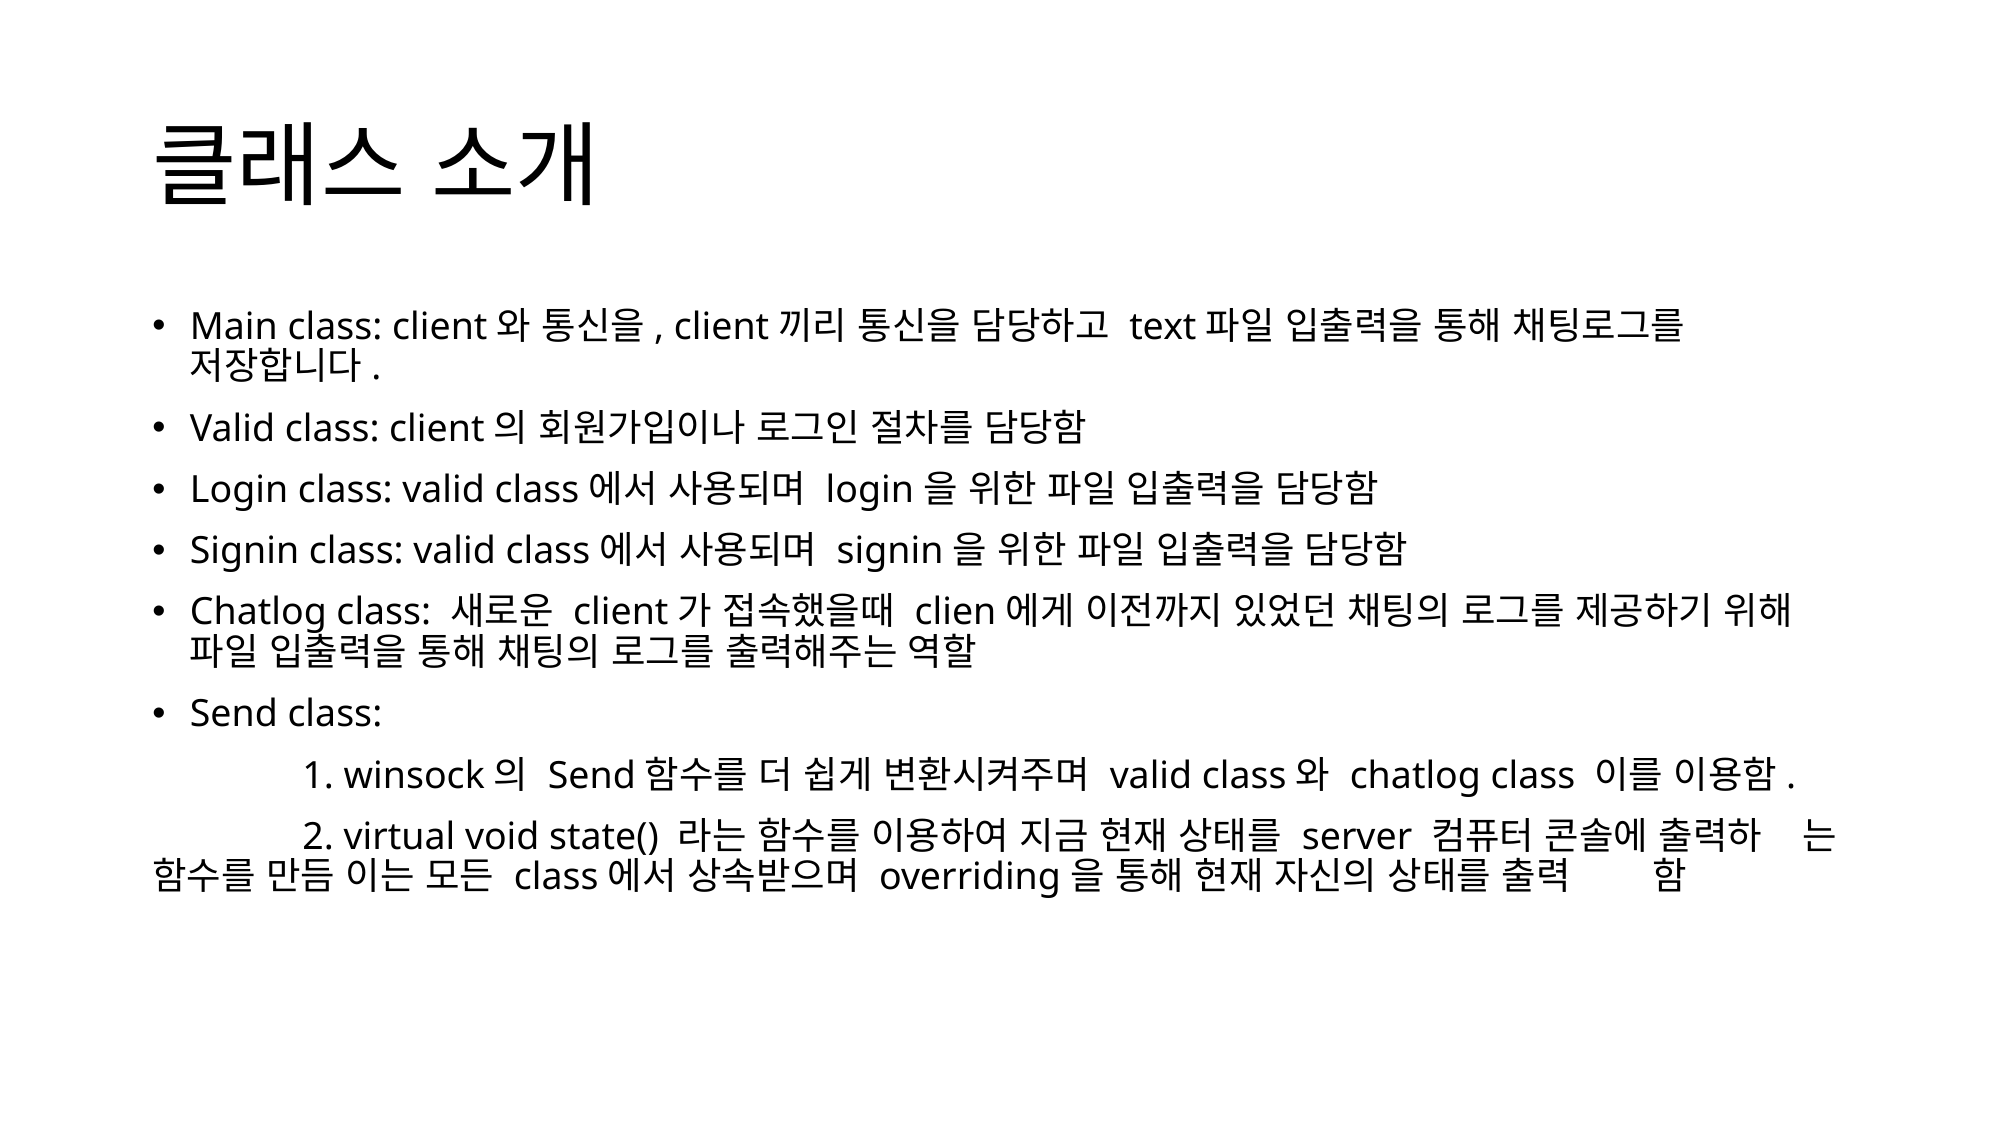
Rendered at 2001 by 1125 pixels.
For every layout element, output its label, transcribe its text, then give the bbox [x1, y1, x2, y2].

list Main class: client와 통신을, client끼리 통신을 담당하고 text파일 입출력을 통해 채팅로그를 저장합니다. Valid class: client의 회원가입이나 로그인 절차를 담당함 Login class: valid class에서 사용되며 login을 위한 파일 입출력을 담당함 Signin class: valid class에서 사용되며 signin을 위한 파일 입출력을 담당함 Chatlog class: 새로운 client가 접속했을때 clien에게 이전까지 있었던 채팅의 로그를 제공하기 위해 파일 입출력을 통해 채팅의 로그를 출력해주는 역할 Send class: 1. winsock의 Send함수를 더 쉽게 변환시켜주며 valid class와 chatlog class 이를 이용함. 2. virtual void state() 라는 함수를 이용하여 지금 현재 상태를 server 컴퓨터 콘솔에 출력하 는 함수를 만듬 이는 모든 class에서 상속받으며 overriding을 통해 현재 자신의 상태를 출력 함 [137, 299, 1863, 1014]
title 클래스 소개 [137, 59, 1863, 278]
